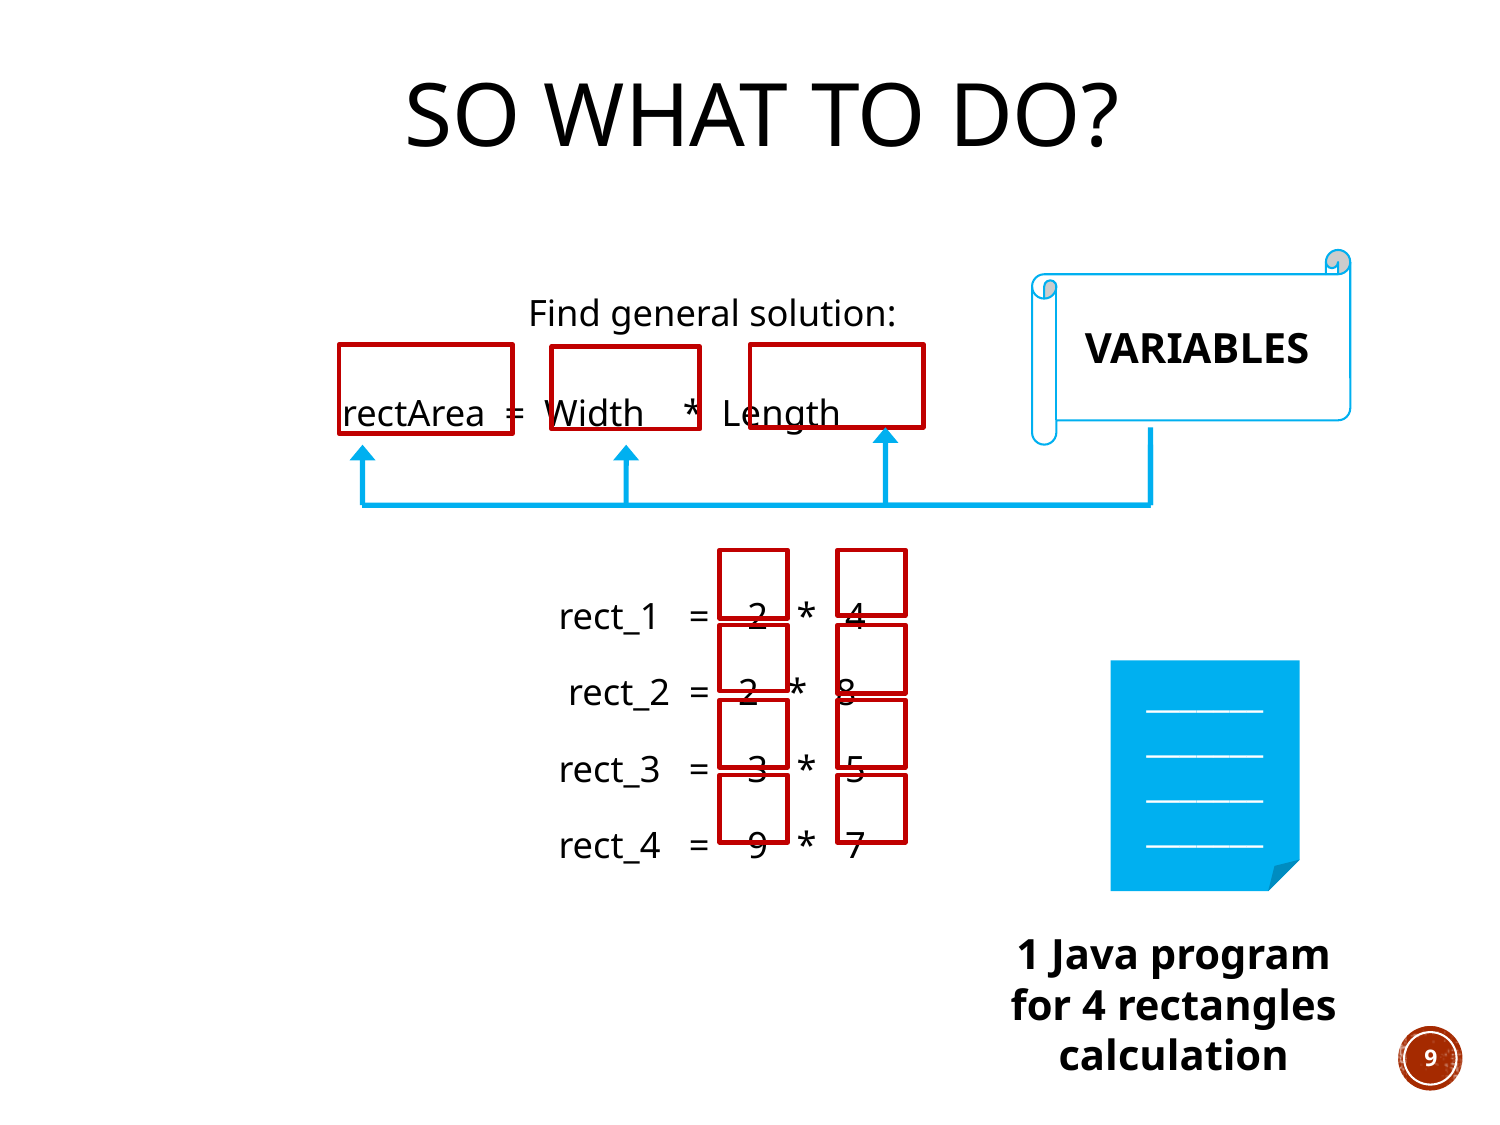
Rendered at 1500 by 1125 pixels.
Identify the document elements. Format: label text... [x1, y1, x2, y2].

text_box [719, 624, 789, 692]
title So What to do? [389, 36, 1390, 199]
text_box 1 Java program for 4 rectangles calculation [987, 920, 1360, 1086]
text_box VARIABLES [1031, 248, 1352, 428]
list Find general solution: rectArea = Width * Length rect_1 = 2 * 4 rect_2 = 2 * 8 rect_3 = 3 * 5 rect_4 = 9 * 7 [174, 287, 1250, 875]
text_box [364, 446, 1149, 505]
text_box [719, 549, 789, 619]
text_box [836, 624, 906, 694]
text_box [352, 444, 363, 458]
text_box [836, 549, 906, 617]
slide_number 9 [1391, 1028, 1471, 1089]
text_box [338, 343, 513, 434]
text_box _______ _______ _______ _______ [1109, 659, 1301, 893]
text_box [719, 774, 789, 843]
text_box [551, 346, 701, 430]
text_box [836, 699, 906, 769]
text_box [886, 428, 1150, 504]
text_box [836, 774, 906, 843]
text_box [718, 699, 788, 768]
text_box [749, 343, 924, 428]
